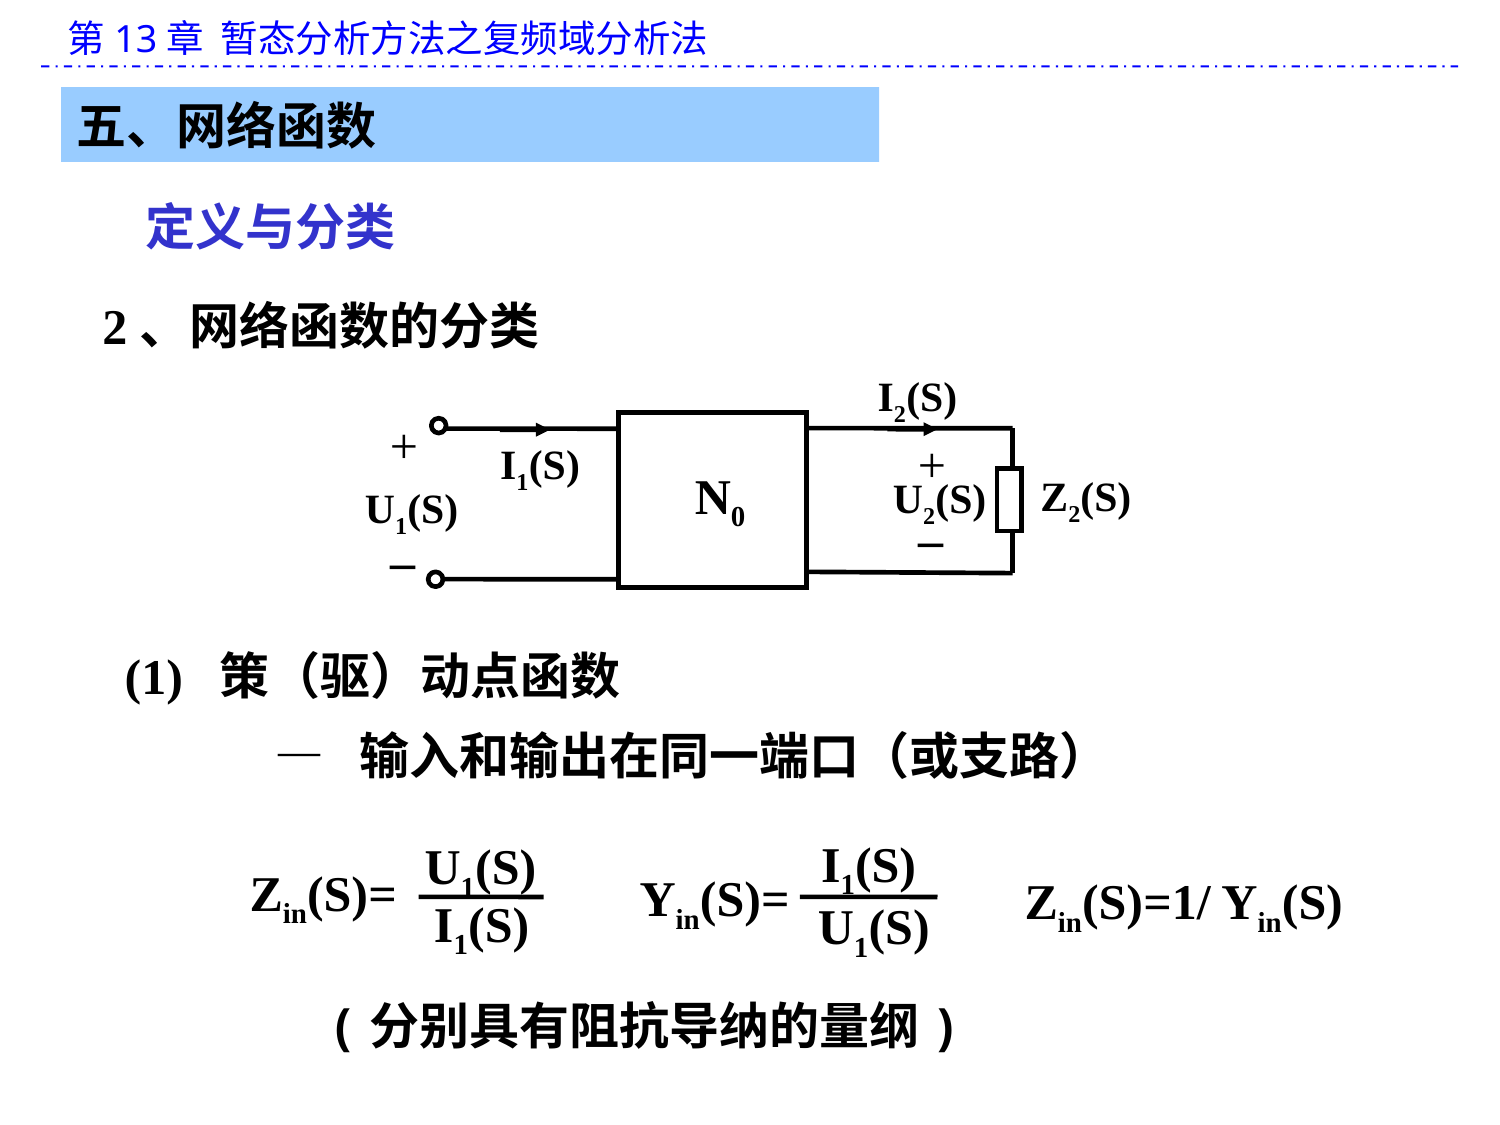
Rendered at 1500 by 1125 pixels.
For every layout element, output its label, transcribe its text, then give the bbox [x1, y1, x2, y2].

text_box (分别具有阻抗导纳的量纲) [312, 987, 1075, 1063]
text_box Zin(S)=1/ Yin(S) [1079, 862, 1438, 946]
text_box 2、网络函数的分类 [87, 287, 703, 363]
text_box 定义与分类 [130, 187, 609, 263]
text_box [349, 362, 1148, 598]
text_box — 输入和输出在同一端口（或支路） [259, 717, 1245, 793]
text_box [234, 827, 620, 961]
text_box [624, 824, 1076, 963]
text_box 五、网络函数 [61, 87, 880, 162]
text_box (1) 策（驱）动点函数 [109, 637, 950, 713]
